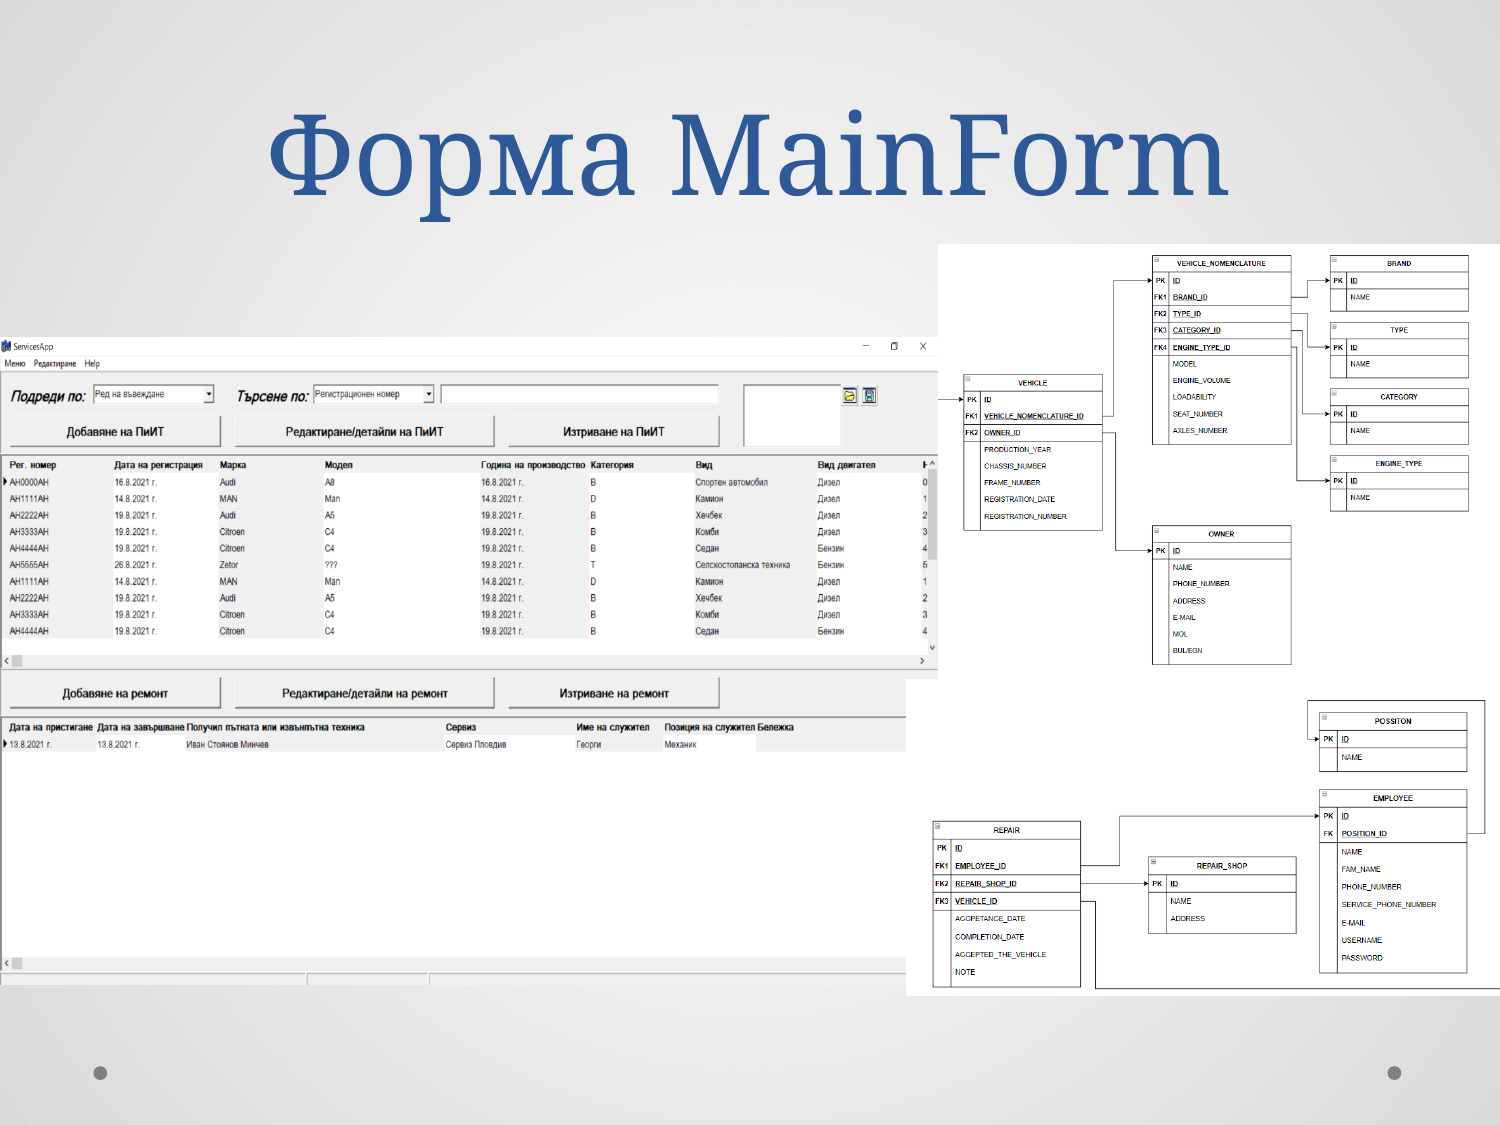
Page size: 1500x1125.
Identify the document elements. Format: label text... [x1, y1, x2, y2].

title Форма MainForm [75, 0, 1425, 225]
picture [0, 244, 1500, 996]
